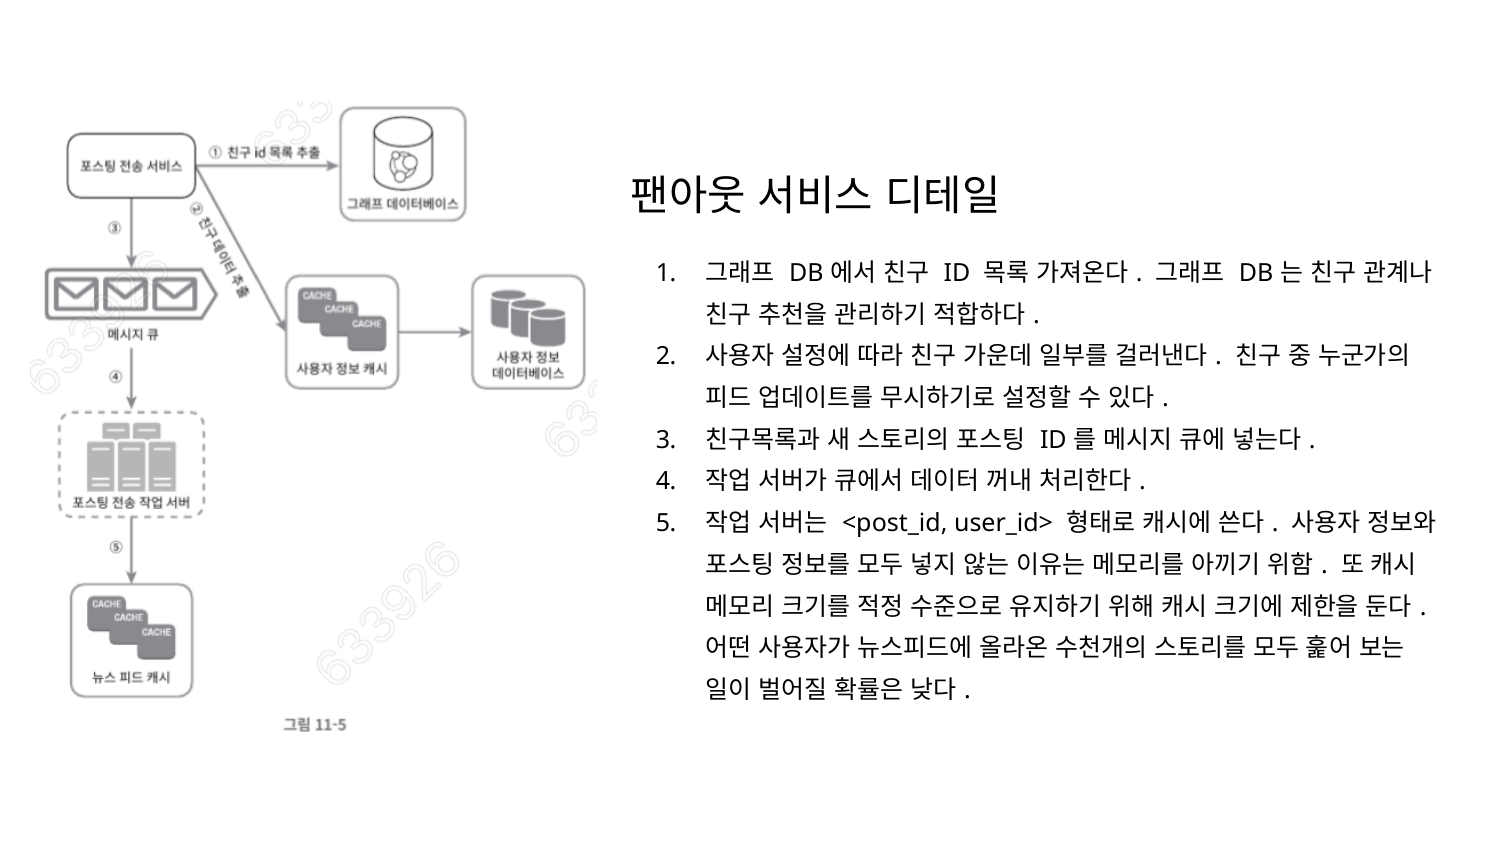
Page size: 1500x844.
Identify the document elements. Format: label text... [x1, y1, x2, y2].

picture [30, 101, 598, 743]
list 팬아웃 서비스 디테일 그래프 DB에서 친구 ID 목록 가져온다. 그래프 DB는 친구 관계나 친구 추천을 관리하기 적합하다. 사용자 설정에 따라 친구 가운데 일부를 걸러낸다. 친구 중 누군가의 피드 업데이트를 무시하기로 설정할 수 있다. 친구목록과 새 스토리의 포스팅 ID를 메시지 큐에 넣는다. 작업 서버가 큐에서 데이터 꺼내 처리한다. 작업 서버는 <post_id, user_id> 형태로 캐시에 쓴다. 사용자 정보와 포스팅 정보를 모두 넣지 않는 이유는 메모리를 아끼기 위함. 또 캐시 메모리 크기를 적정 수준으로 유지하기 위해 캐시 크기에 제한을 둔다. 어떤 사용자가 뉴스피드에 올라온 수천개의 스토리를 모두 훑어 보는 일이 벌어질 확률은 낮다. [615, 45, 1461, 813]
